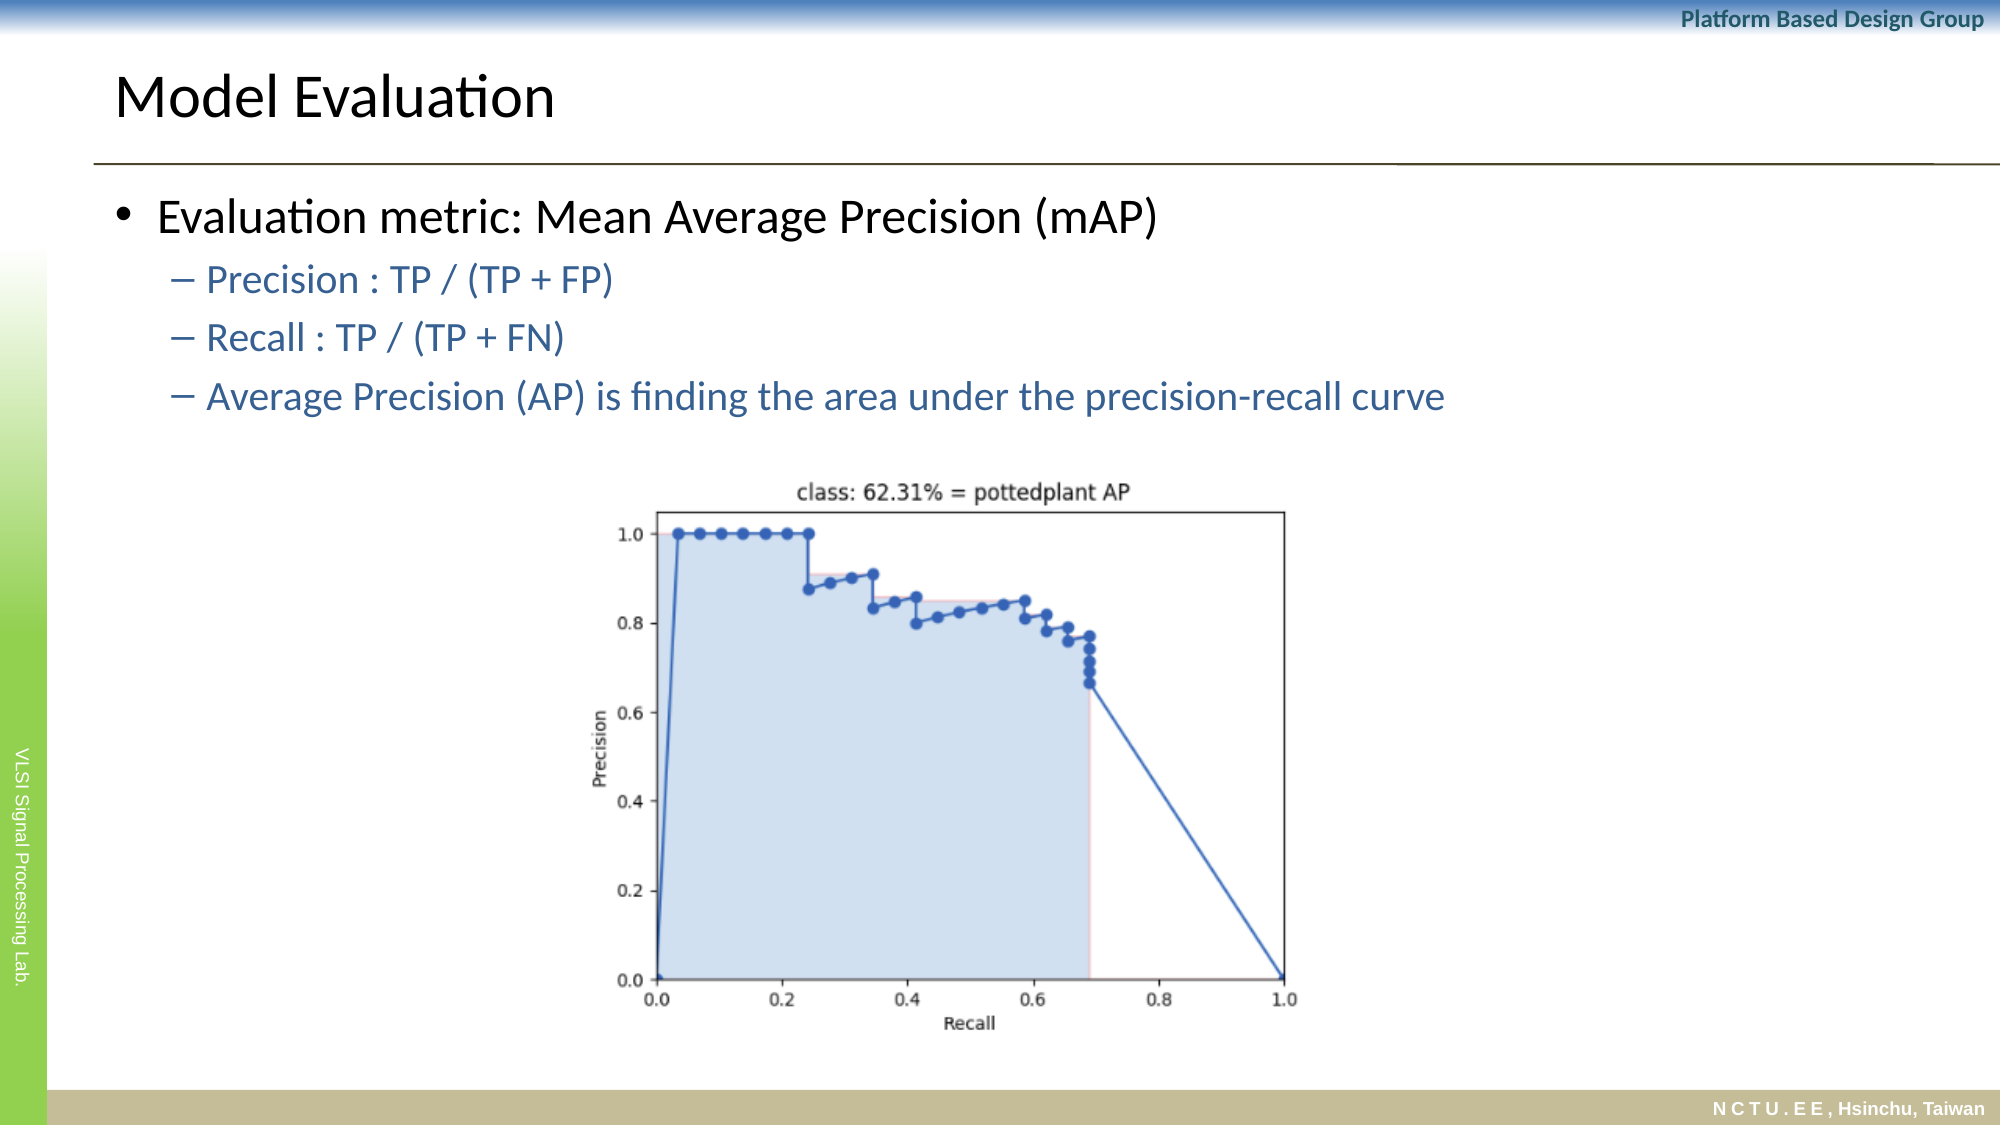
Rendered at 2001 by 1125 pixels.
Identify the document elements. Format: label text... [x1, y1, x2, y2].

picture [581, 464, 1312, 1041]
title Model Evaluation [99, 44, 1901, 141]
list Evaluation metric: Mean Average Precision (mAP) Precision : TP / (TP + FP) Recall : TP / (TP + FN) Average Precision (AP) is finding the area under the precision-recall curve [99, 175, 1901, 1006]
